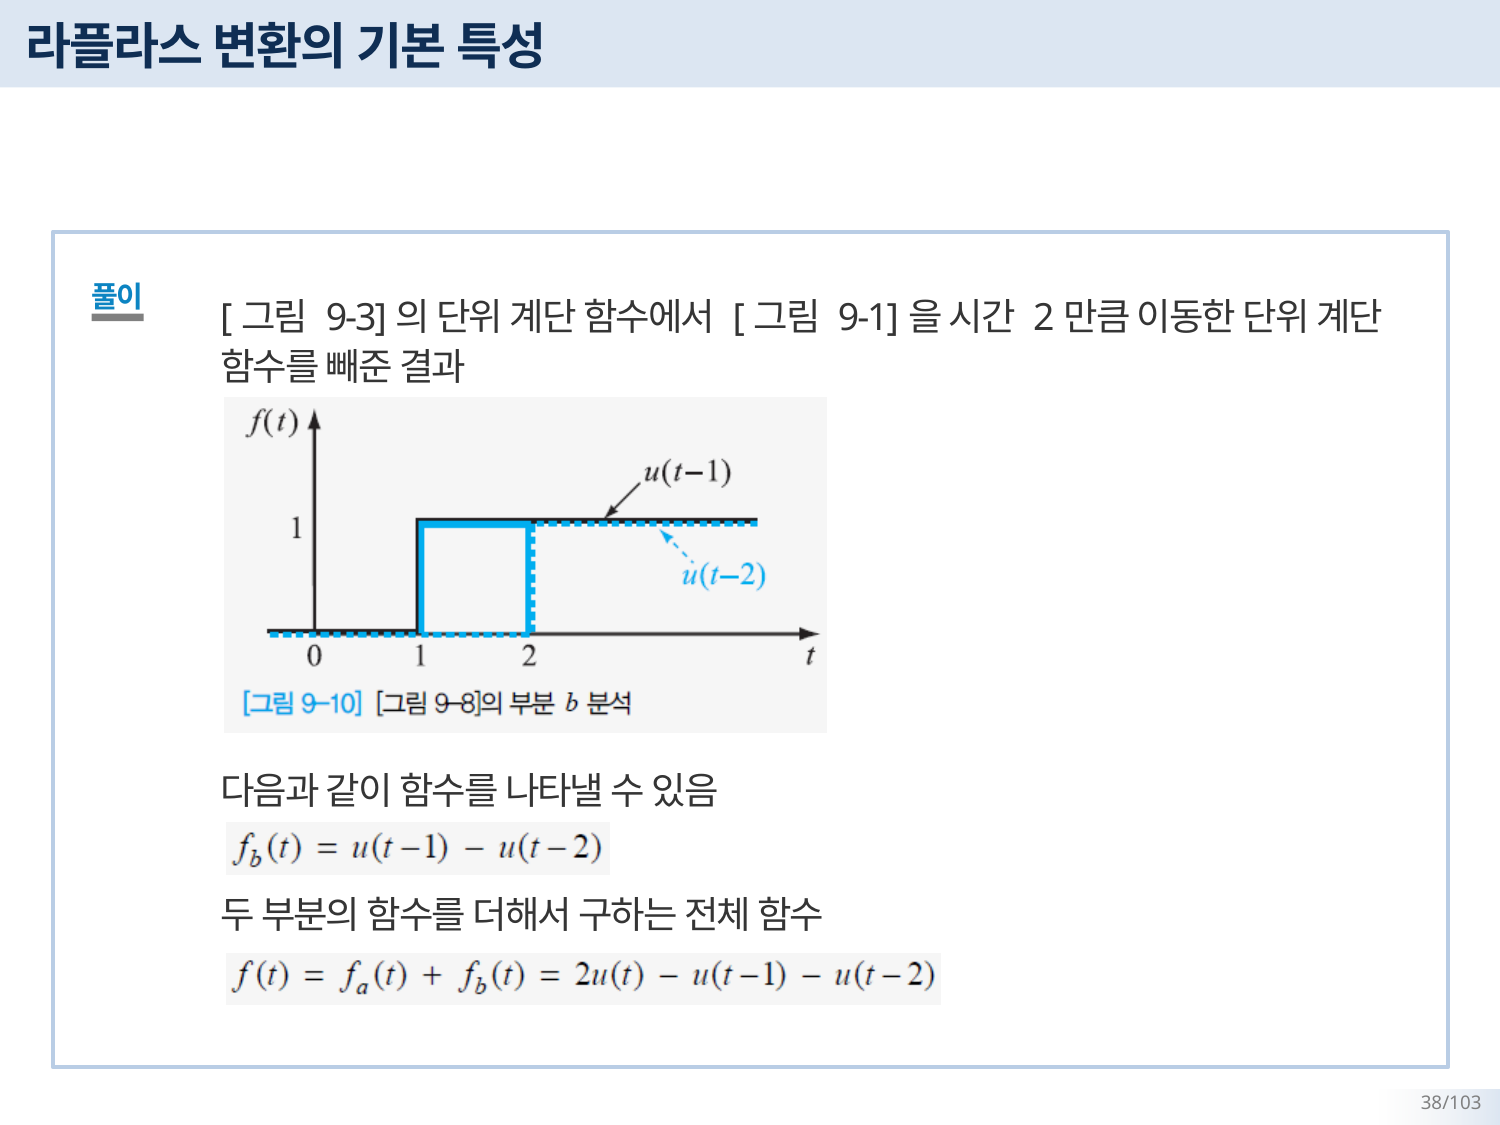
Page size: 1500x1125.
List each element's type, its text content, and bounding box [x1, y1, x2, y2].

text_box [52, 231, 1449, 1068]
title 라플라스 변환의 기본 특성 [10, 5, 1288, 84]
